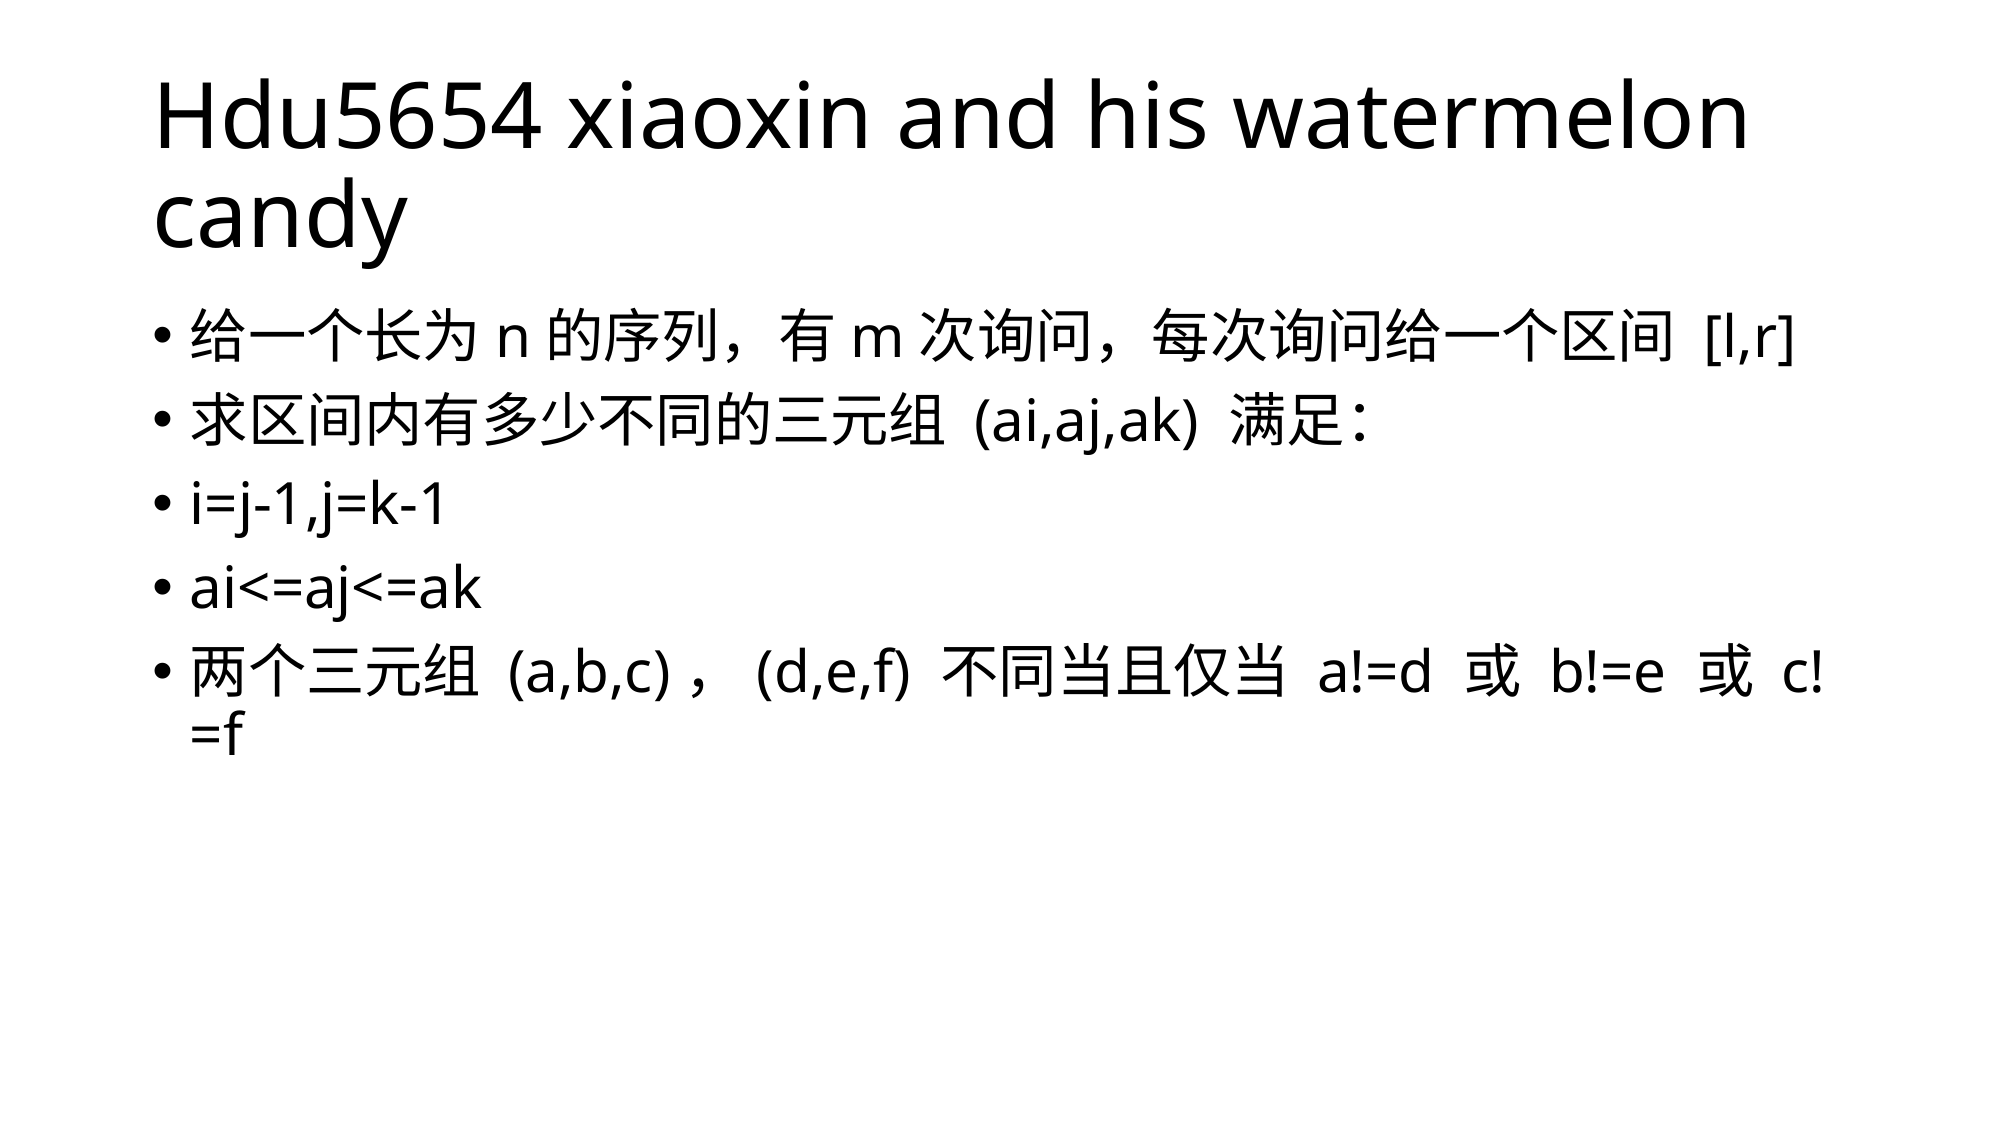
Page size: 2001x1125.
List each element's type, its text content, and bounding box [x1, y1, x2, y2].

title Hdu5654 xiaoxin and his watermelon candy [137, 59, 1863, 278]
list 给一个长为n的序列，有m次询问，每次询问给一个区间 [l,r] 求区间内有多少不同的三元组 (ai,aj,ak) 满足： i=j-1,j=k-1 ai<=aj<=ak 两个三元组 (a,b,c)，(d,e,f) 不同当且仅当 a!=d 或 b!=e 或 c!=f [137, 299, 1863, 1014]
